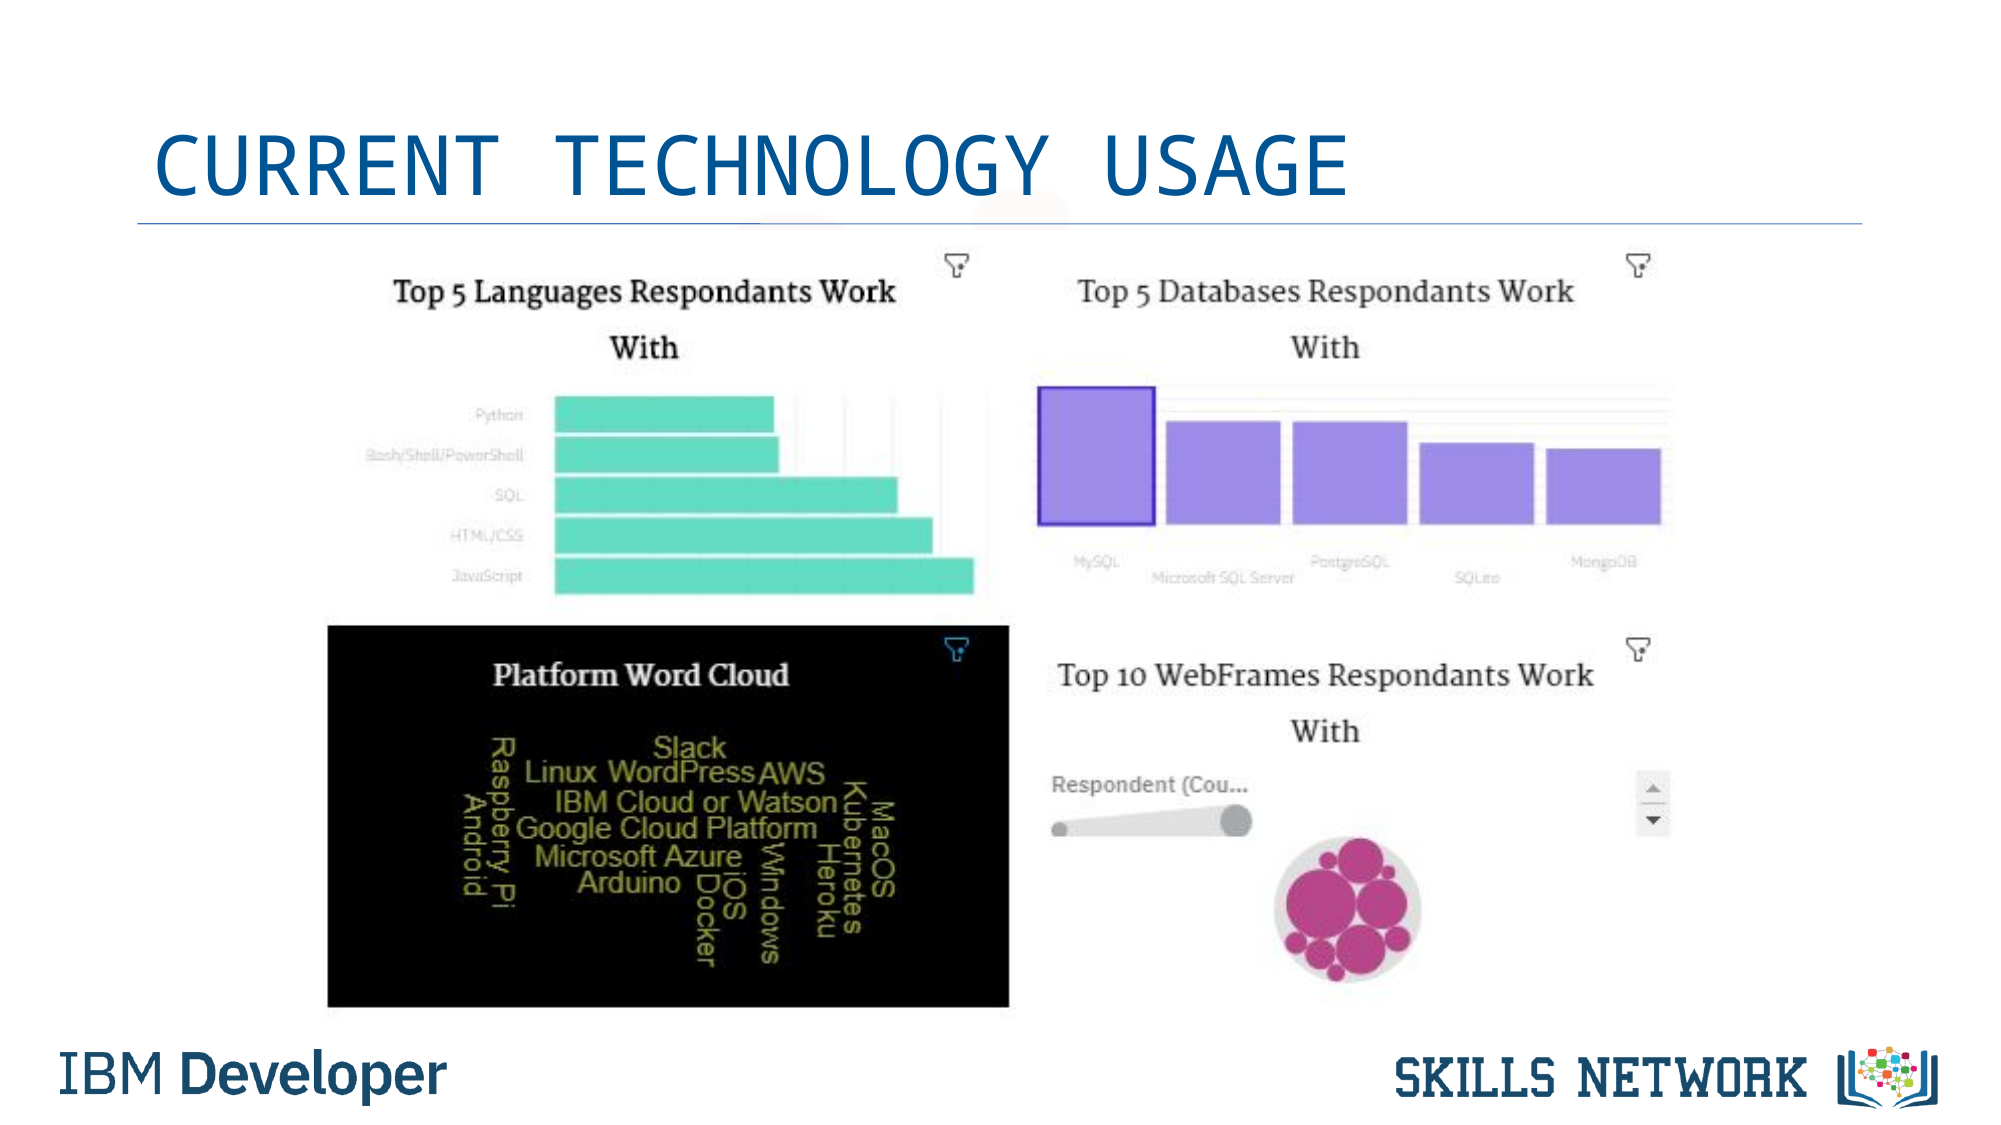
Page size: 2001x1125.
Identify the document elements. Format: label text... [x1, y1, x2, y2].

title Current Technology Usage [137, 59, 1863, 278]
picture [55, 1045, 459, 1108]
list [292, 230, 1689, 1034]
picture [1390, 1045, 1945, 1111]
